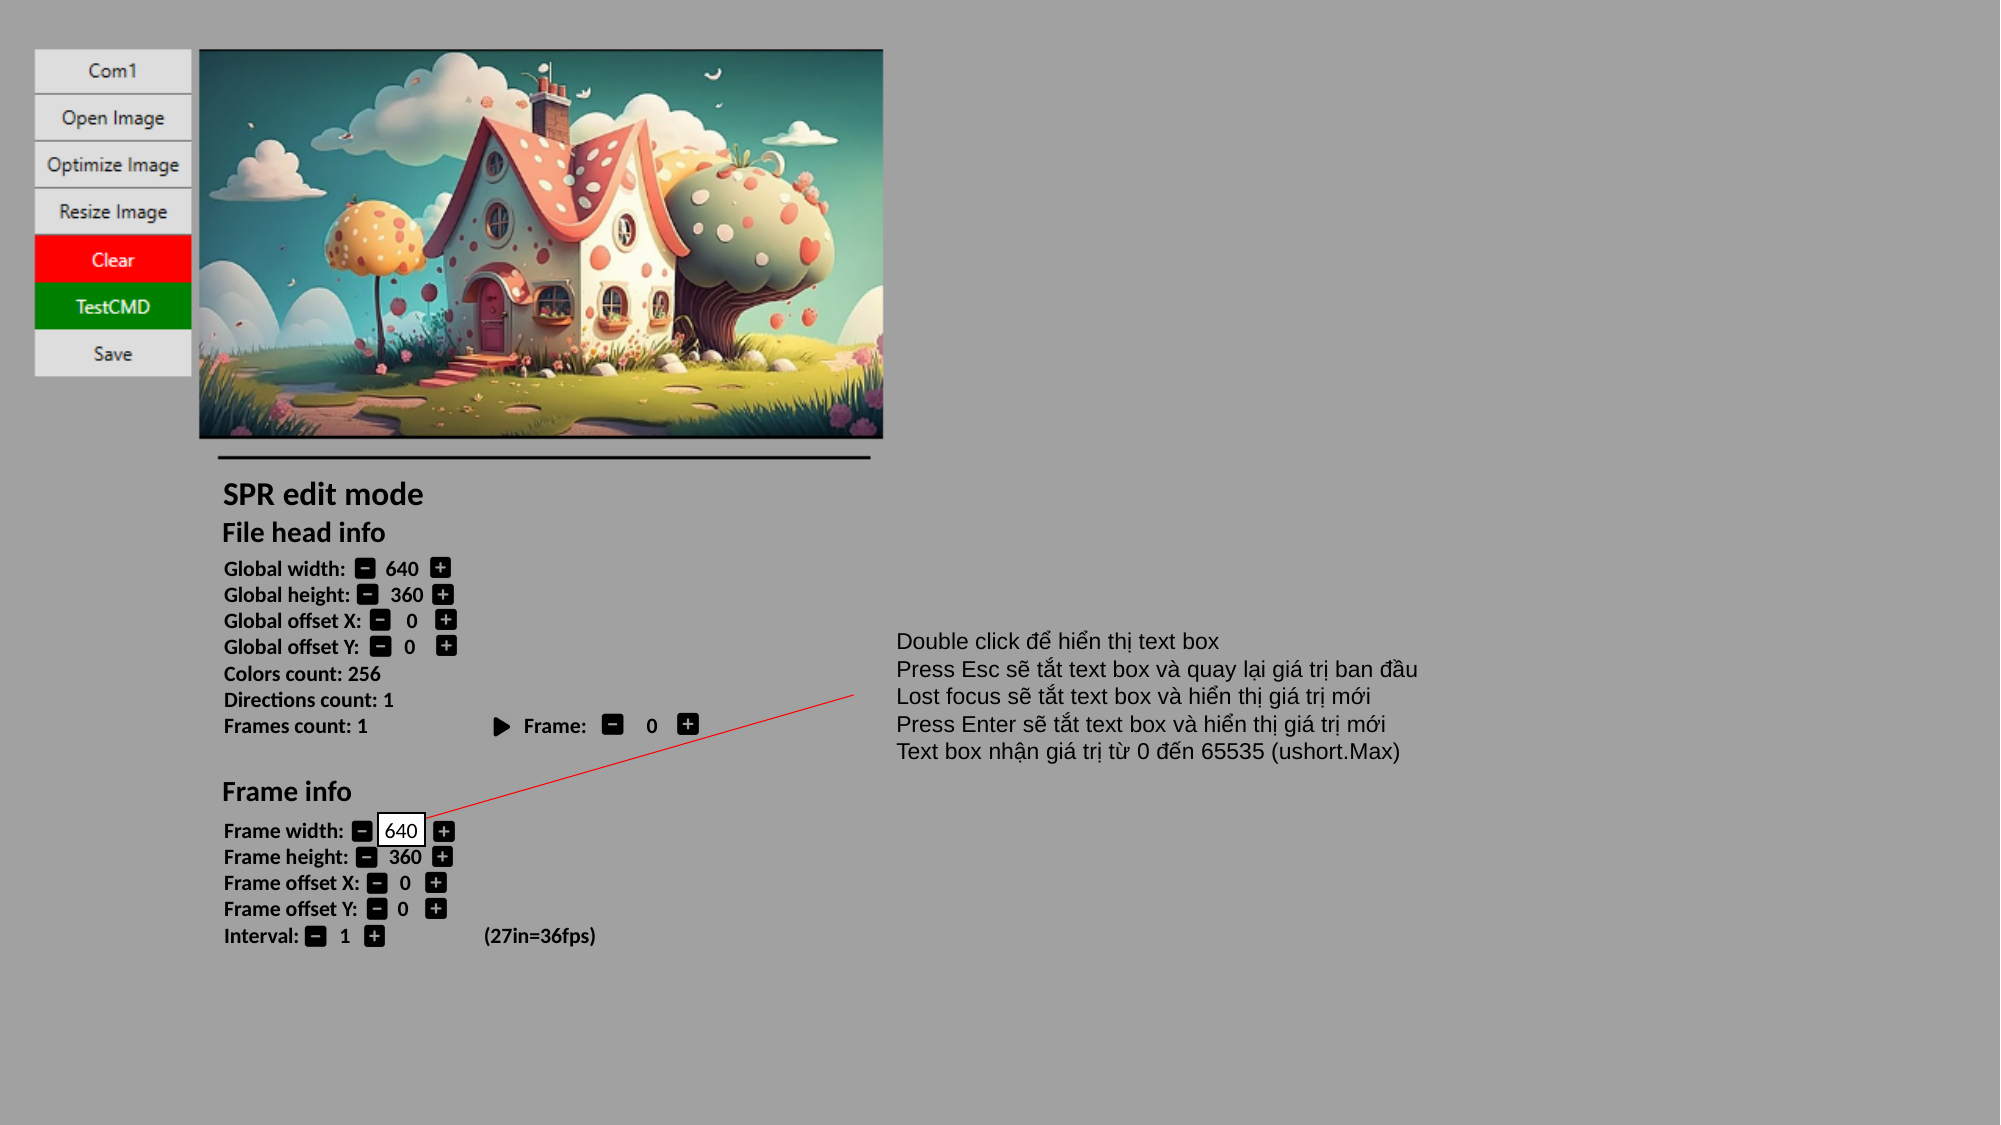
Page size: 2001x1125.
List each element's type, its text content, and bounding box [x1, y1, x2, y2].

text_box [303, 819, 458, 949]
text_box Double click để hiển thị text box Press Esc sẽ tắt text box và quay lại giá trị ban đầu Lost focus sẽ tắt text box và hiển thị giá trị mới Press Enter sẽ tắt text box và hiển thị giá trị mới Text box nhận giá trị từ 0 đến 65535 (ushort.Max) [881, 619, 1434, 772]
text_box Global width: 640 Global height: 360 Global offset X: 0 Global offset Y: 0 Colors count: 256 Directions count: 1 Frames count: 1 Frame: 0 Frame width: 640 Frame height: 360 Frame offset X: 0 Frame offset Y: 0 Interval: 1 (27in=36fps) [209, 702, 690, 955]
text_box Frame info [207, 765, 368, 816]
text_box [402, 694, 854, 826]
picture [18, 23, 960, 702]
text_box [369, 809, 434, 852]
